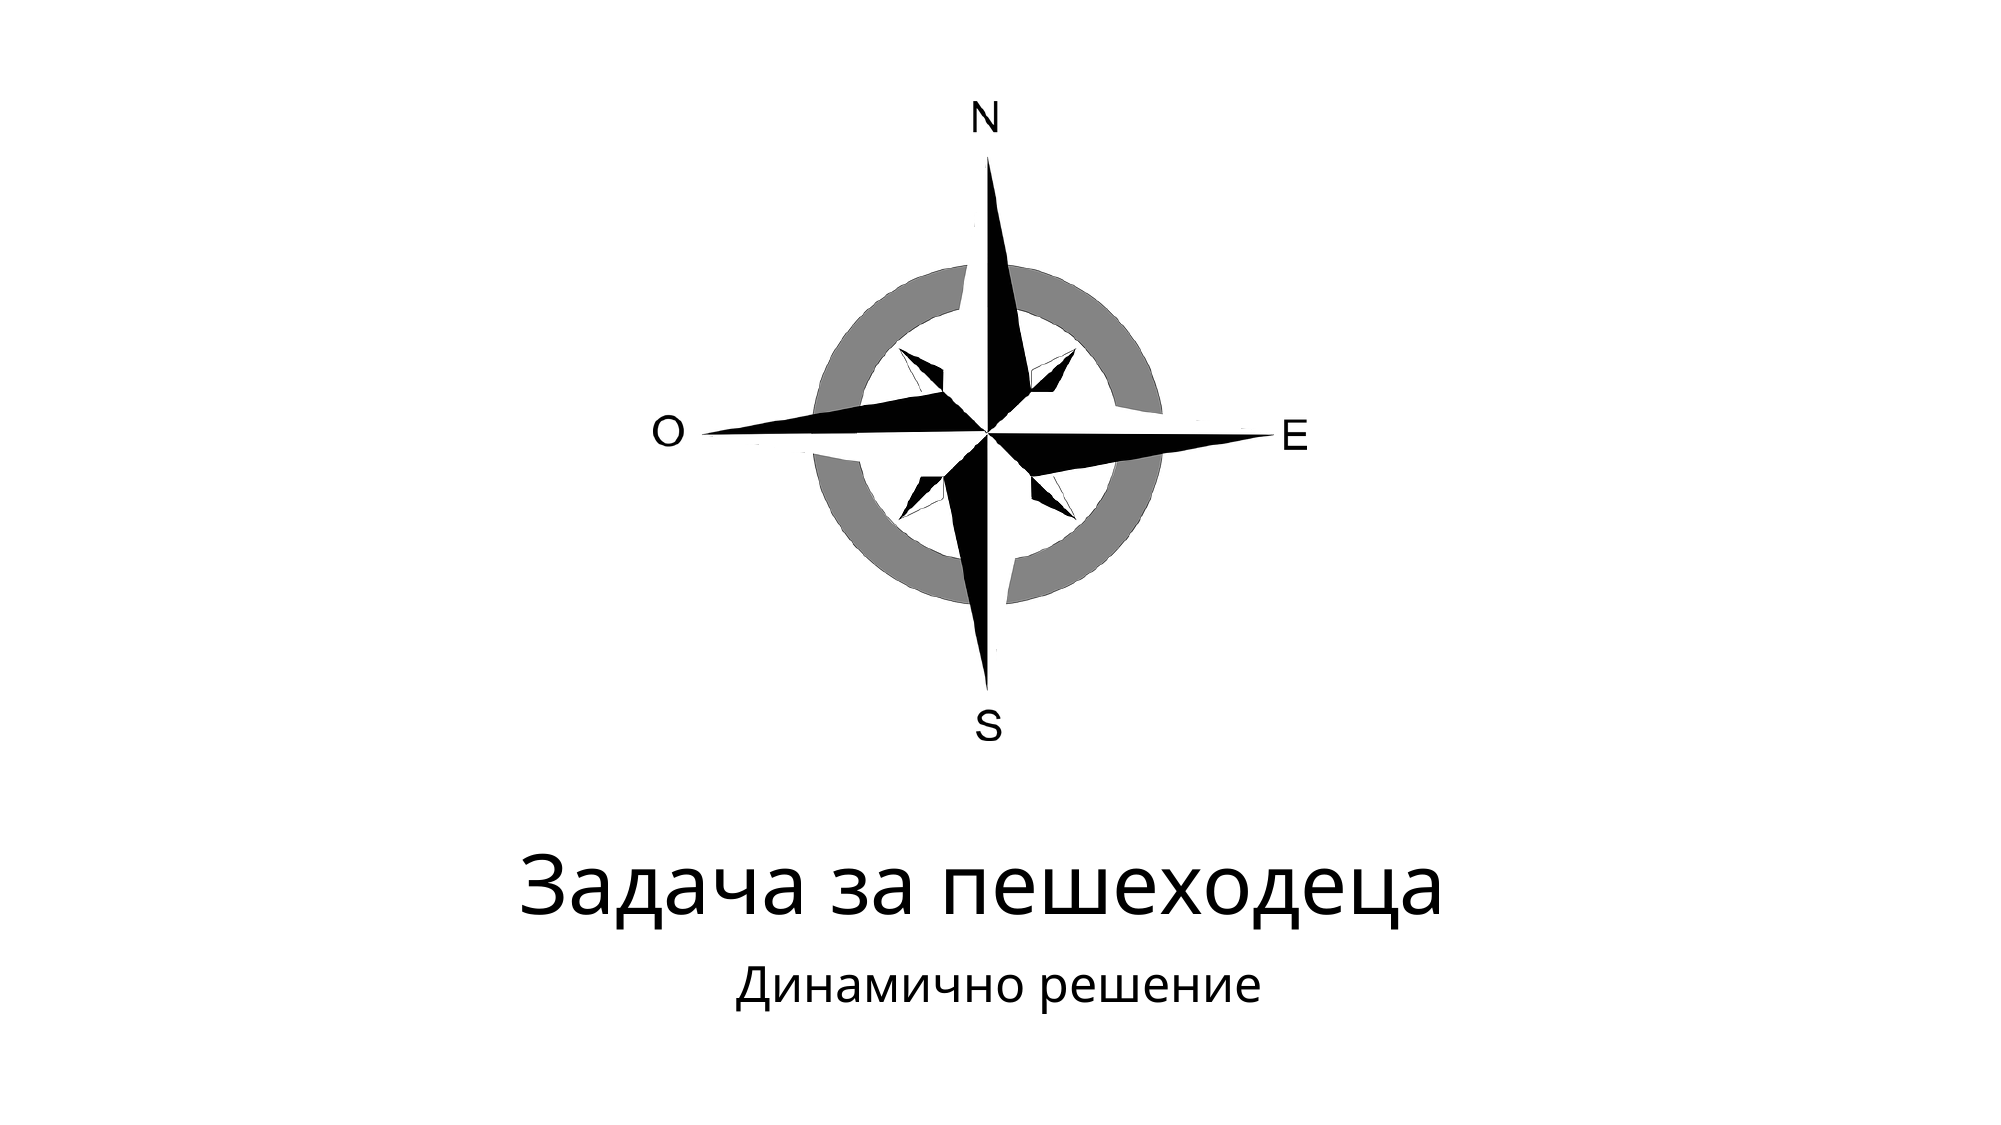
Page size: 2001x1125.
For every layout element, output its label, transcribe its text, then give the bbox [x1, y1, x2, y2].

picture [653, 101, 1307, 741]
title Задача за пешеходеца [149, 812, 1851, 944]
list Динамично решение [149, 944, 1851, 1062]
